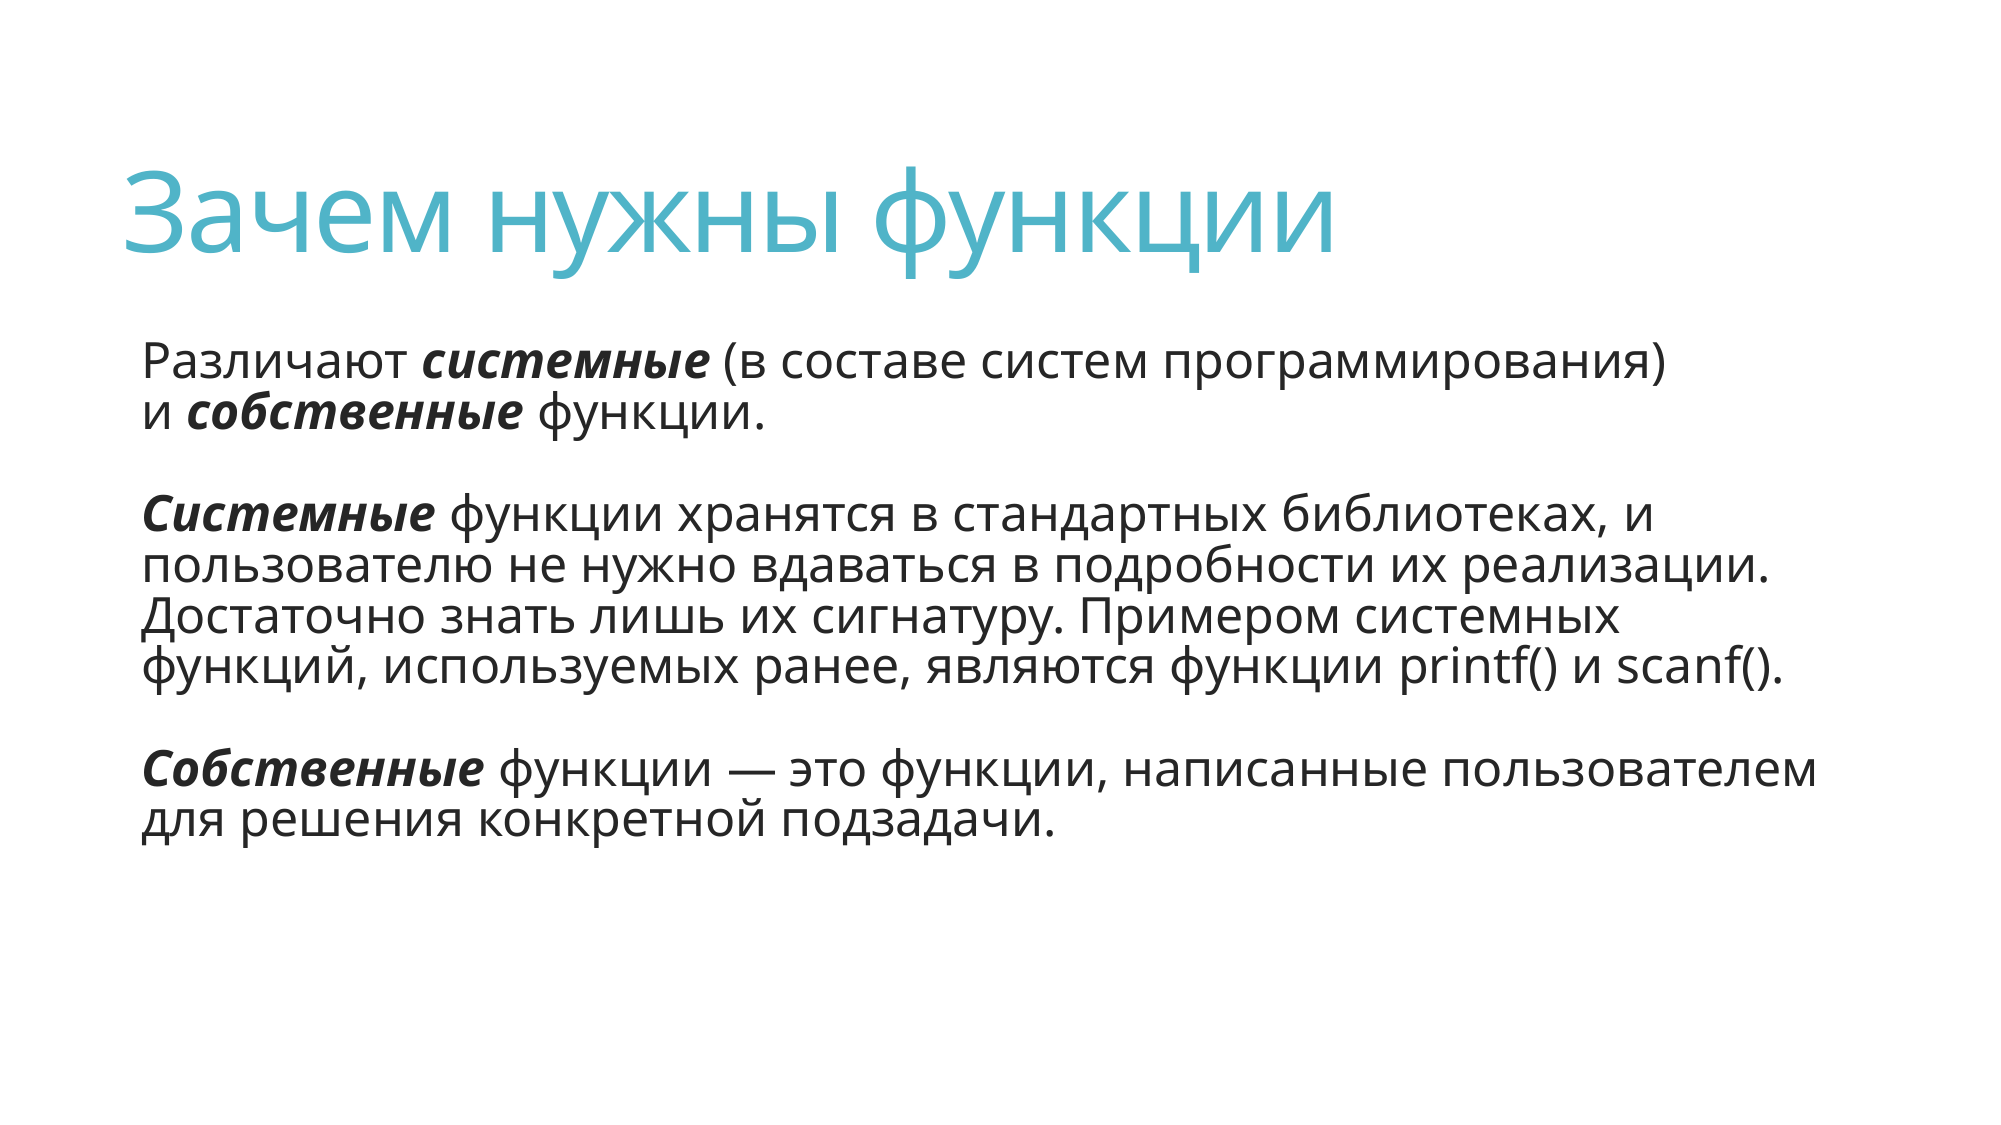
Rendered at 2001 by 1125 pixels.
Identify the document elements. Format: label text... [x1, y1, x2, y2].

list Различают системные (в составе систем программирования) и собственные функции. Системные функции хранятся в стандартных библиотеках, и пользователю не нужно вдаваться в подробности их реализации. Достаточно знать лишь их сигнатуру. Примером системных функций, используемых ранее, являются функции printf() и scanf(). Собственные функции — это функции, написанные пользователем для решения конкретной подзадачи. [111, 329, 1876, 948]
title Зачем нужны функции [107, 81, 1875, 354]
